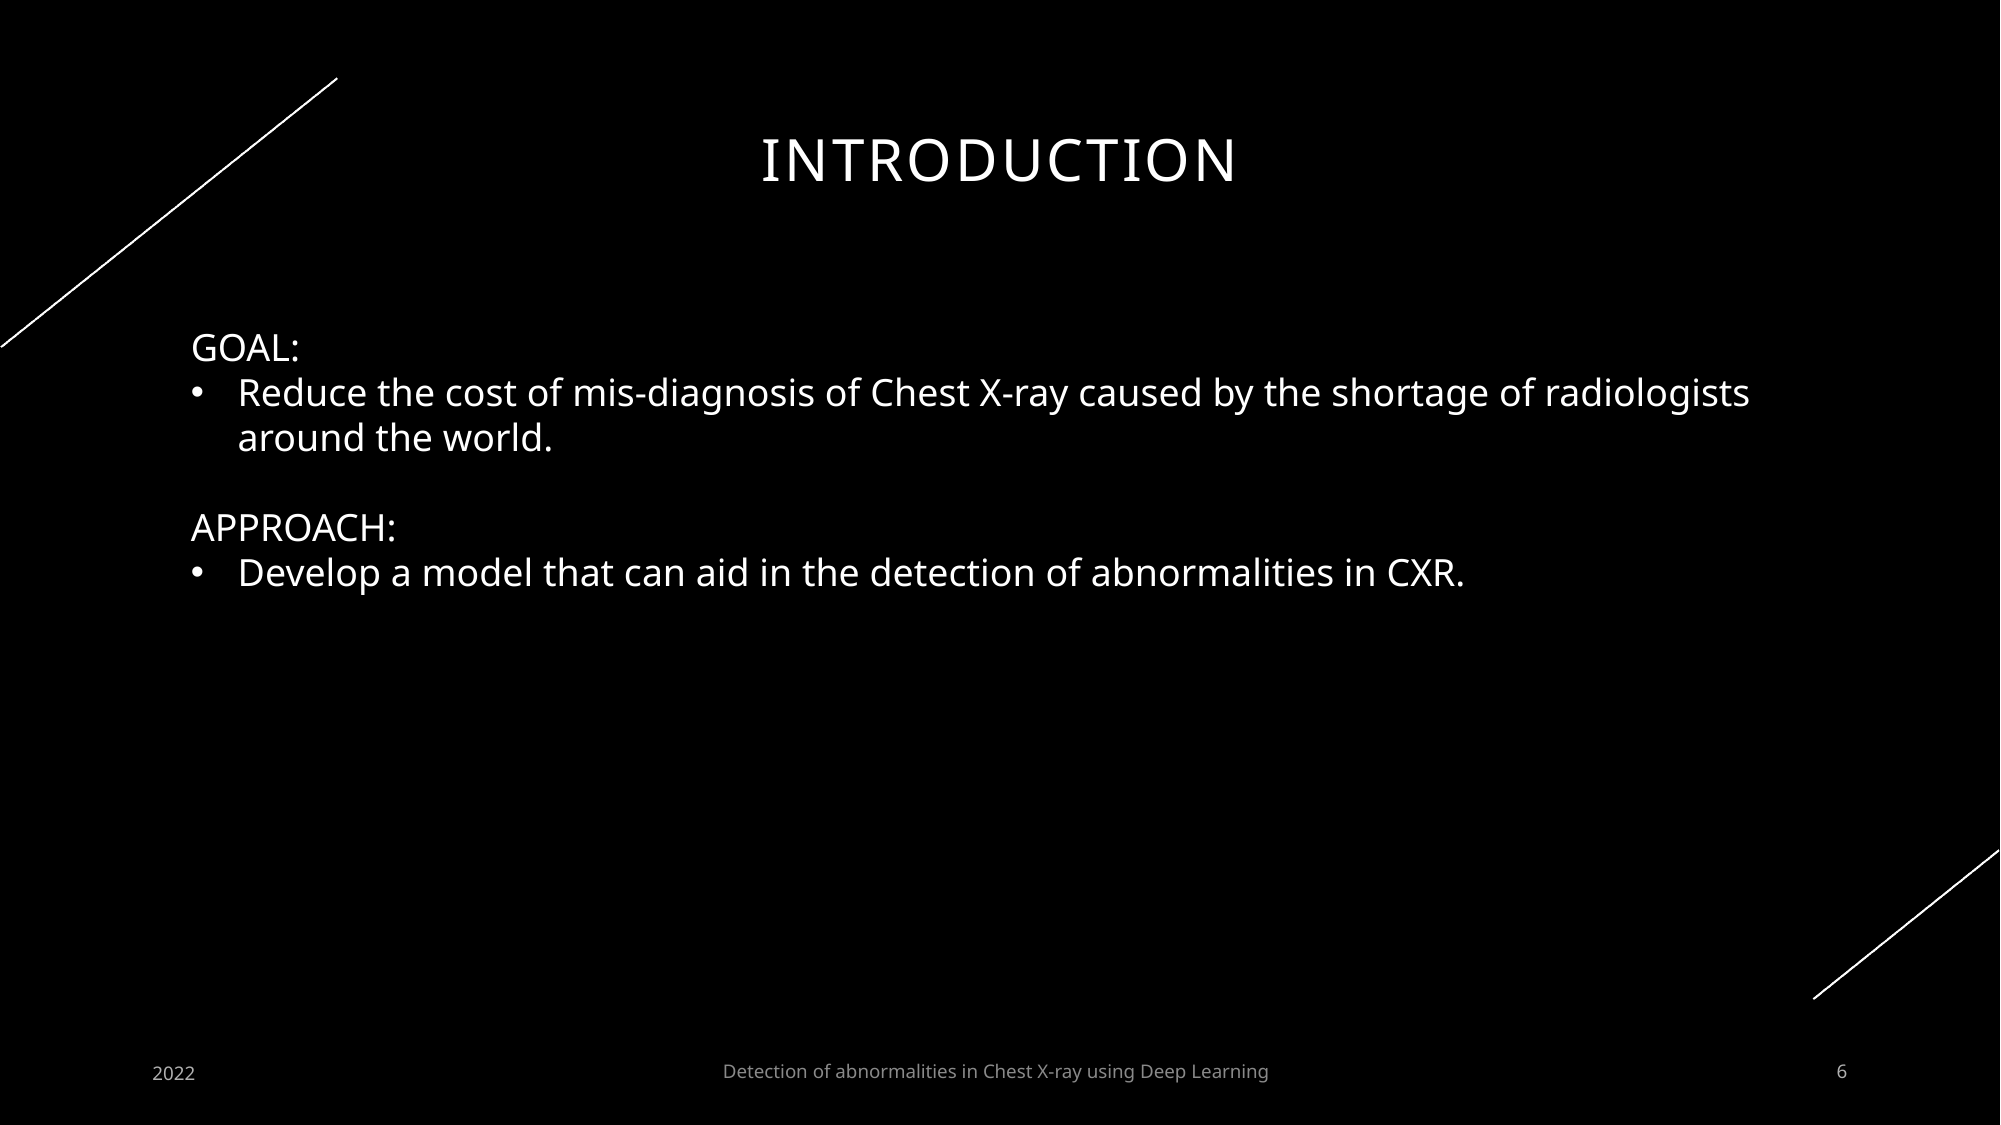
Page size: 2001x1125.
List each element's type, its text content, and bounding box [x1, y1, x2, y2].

picture [1812, 849, 2000, 1000]
slide_number 2022 [137, 1042, 588, 1103]
title Introduction [309, 54, 1691, 271]
picture [0, 77, 309, 348]
slide_number 6 [1412, 1042, 1863, 1103]
text_box Detection of abnormalities in Chest X-ray using Deep Learning [654, 1041, 1338, 1102]
text_box GOAL: Reduce the cost of mis-diagnosis of Chest X-ray caused by the shortage of radiologists around the world. APPROACH: Develop a model that can aid in the detection of abnormalities in CXR. [176, 271, 1824, 647]
